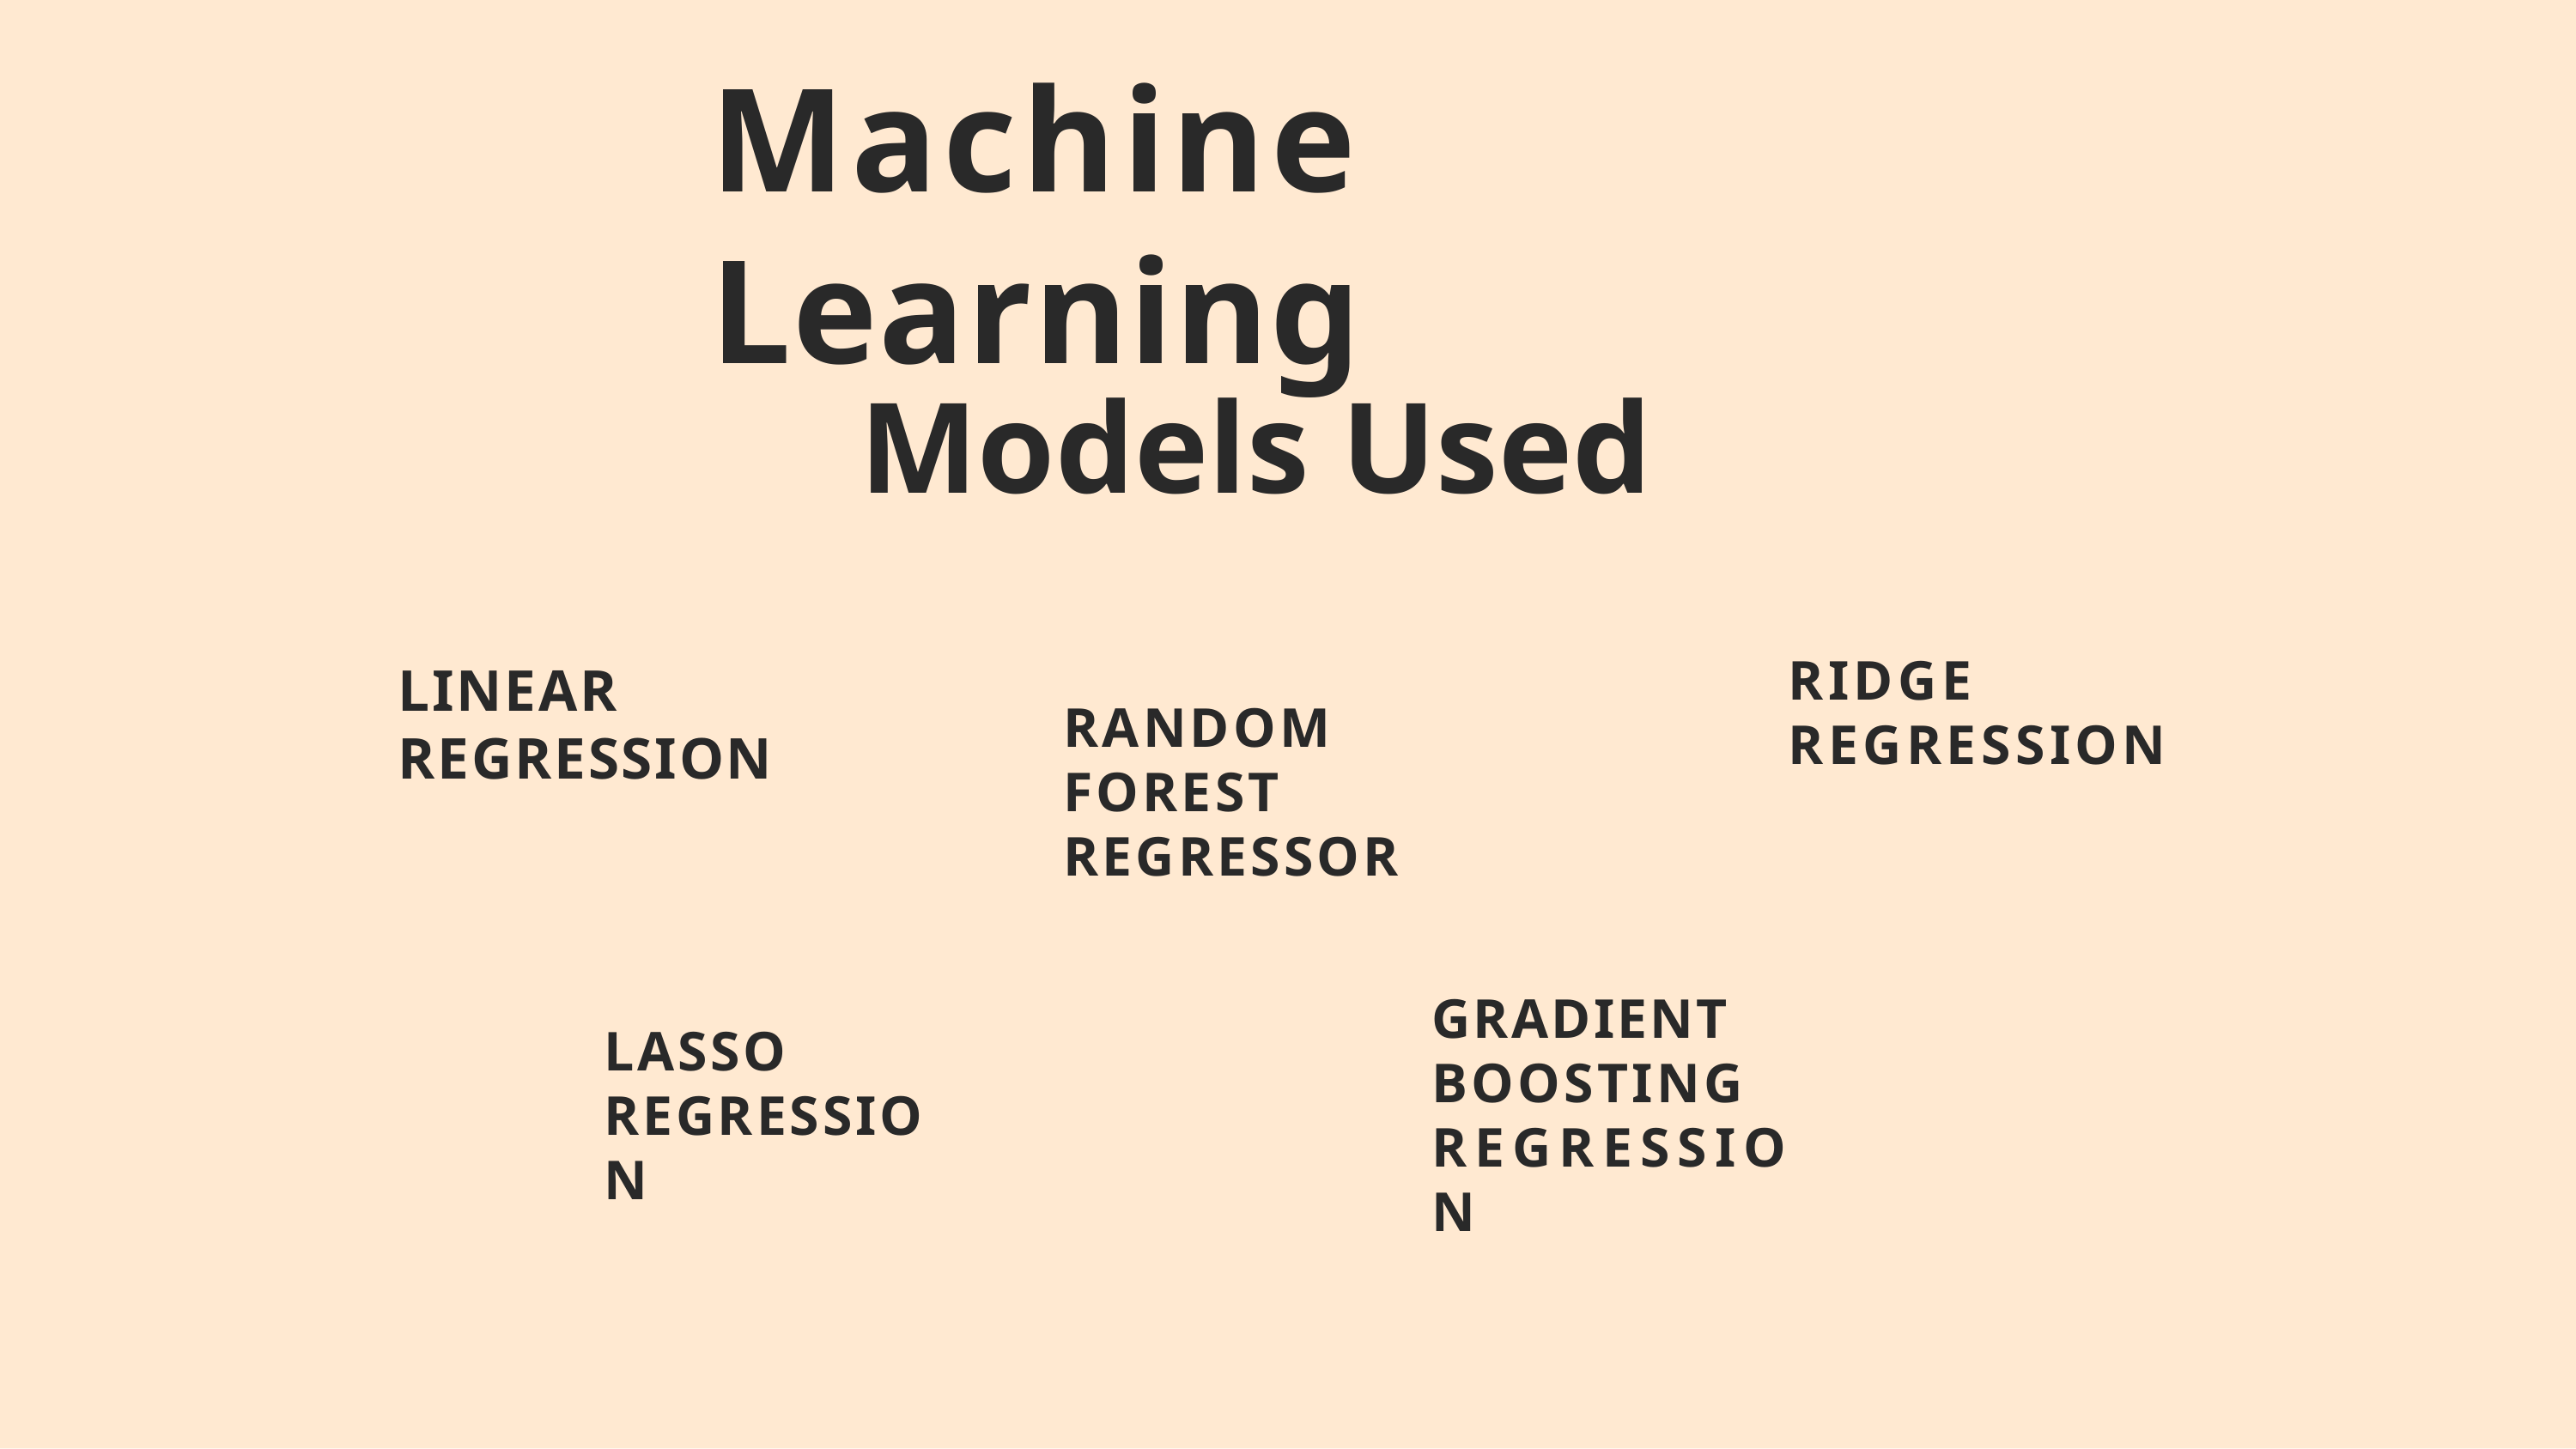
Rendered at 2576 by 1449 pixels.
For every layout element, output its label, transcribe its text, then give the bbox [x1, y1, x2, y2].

text_box Models Used [858, 366, 1655, 518]
text_box RIDGE REGRESSION [1786, 644, 2254, 775]
title Machine Learning [640, 46, 1936, 392]
text_box GRADIENT BOOSTING REGRESSION [1430, 983, 1838, 1243]
text_box RANDOM FOREST REGRESSOR [1061, 691, 1468, 887]
text_box LASSO REGRESSION [602, 1015, 945, 1210]
text_box LINEAR REGRESSION [396, 651, 799, 791]
text_box [0, 0, 2576, 1449]
